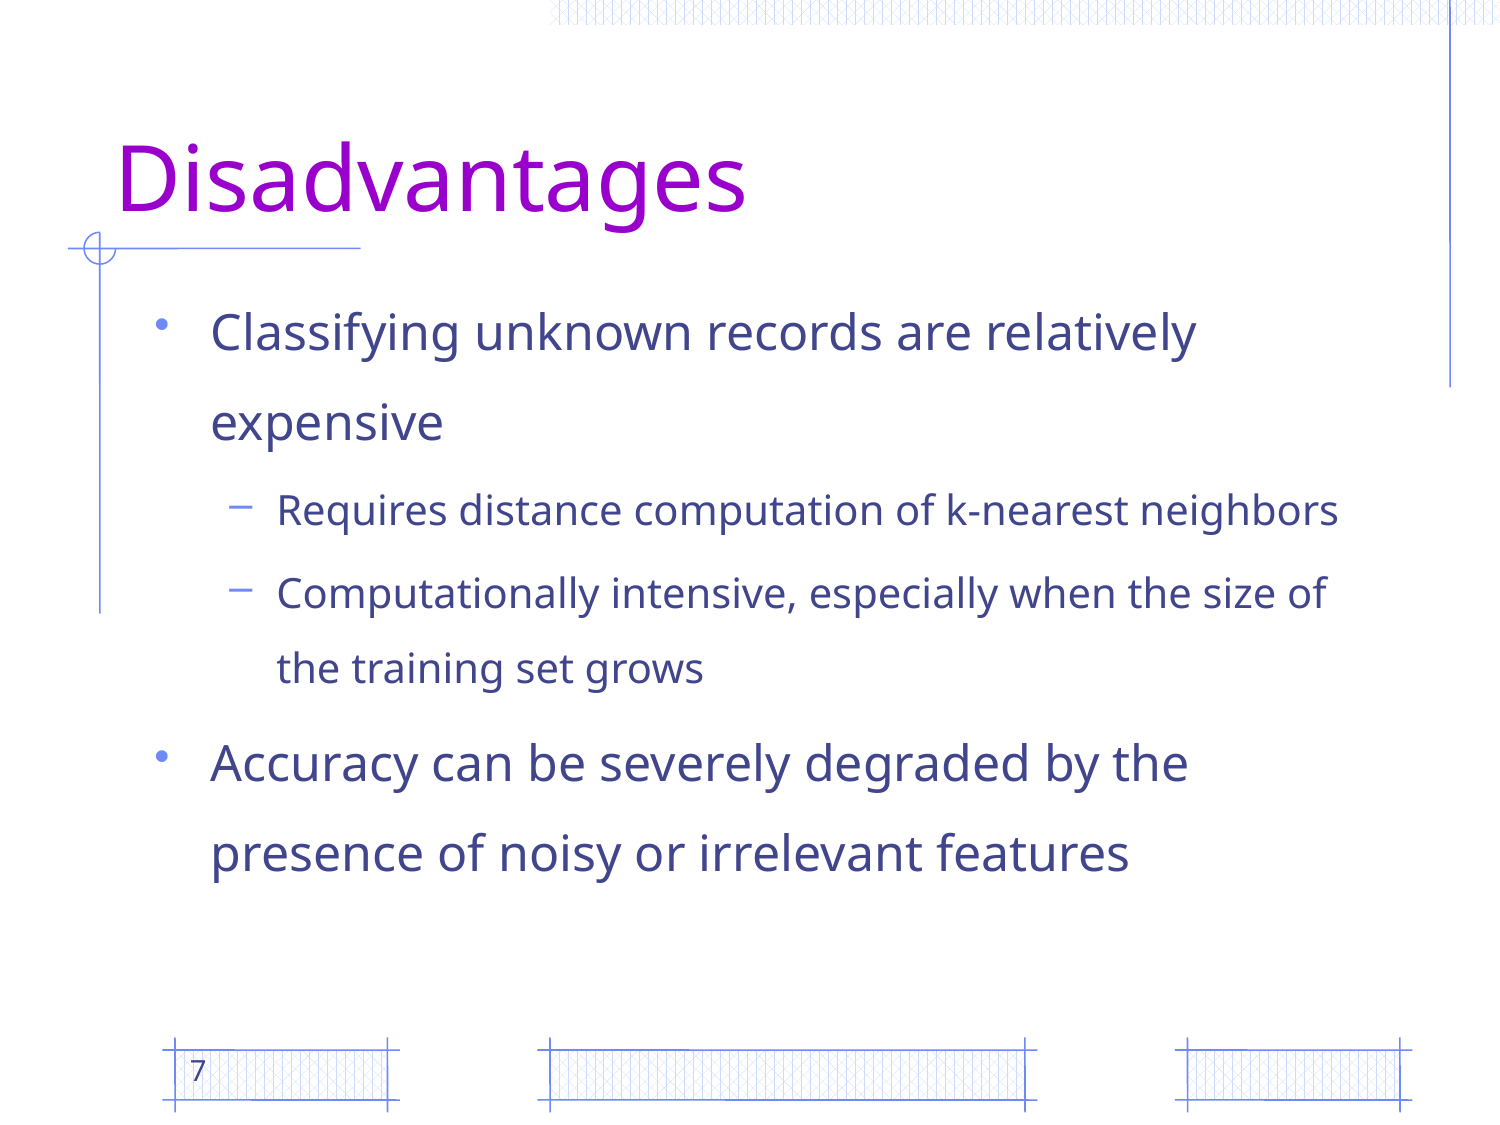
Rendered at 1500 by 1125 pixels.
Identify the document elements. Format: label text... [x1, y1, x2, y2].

slide_number 7 [174, 1024, 488, 1101]
title Disadvantages [99, 49, 1376, 238]
list Classifying unknown records are relatively expensive Requires distance computation of k-nearest neighbors Computationally intensive, especially when the size of the training set grows Accuracy can be severely degraded by the presence of noisy or irrelevant features [139, 262, 1365, 1063]
